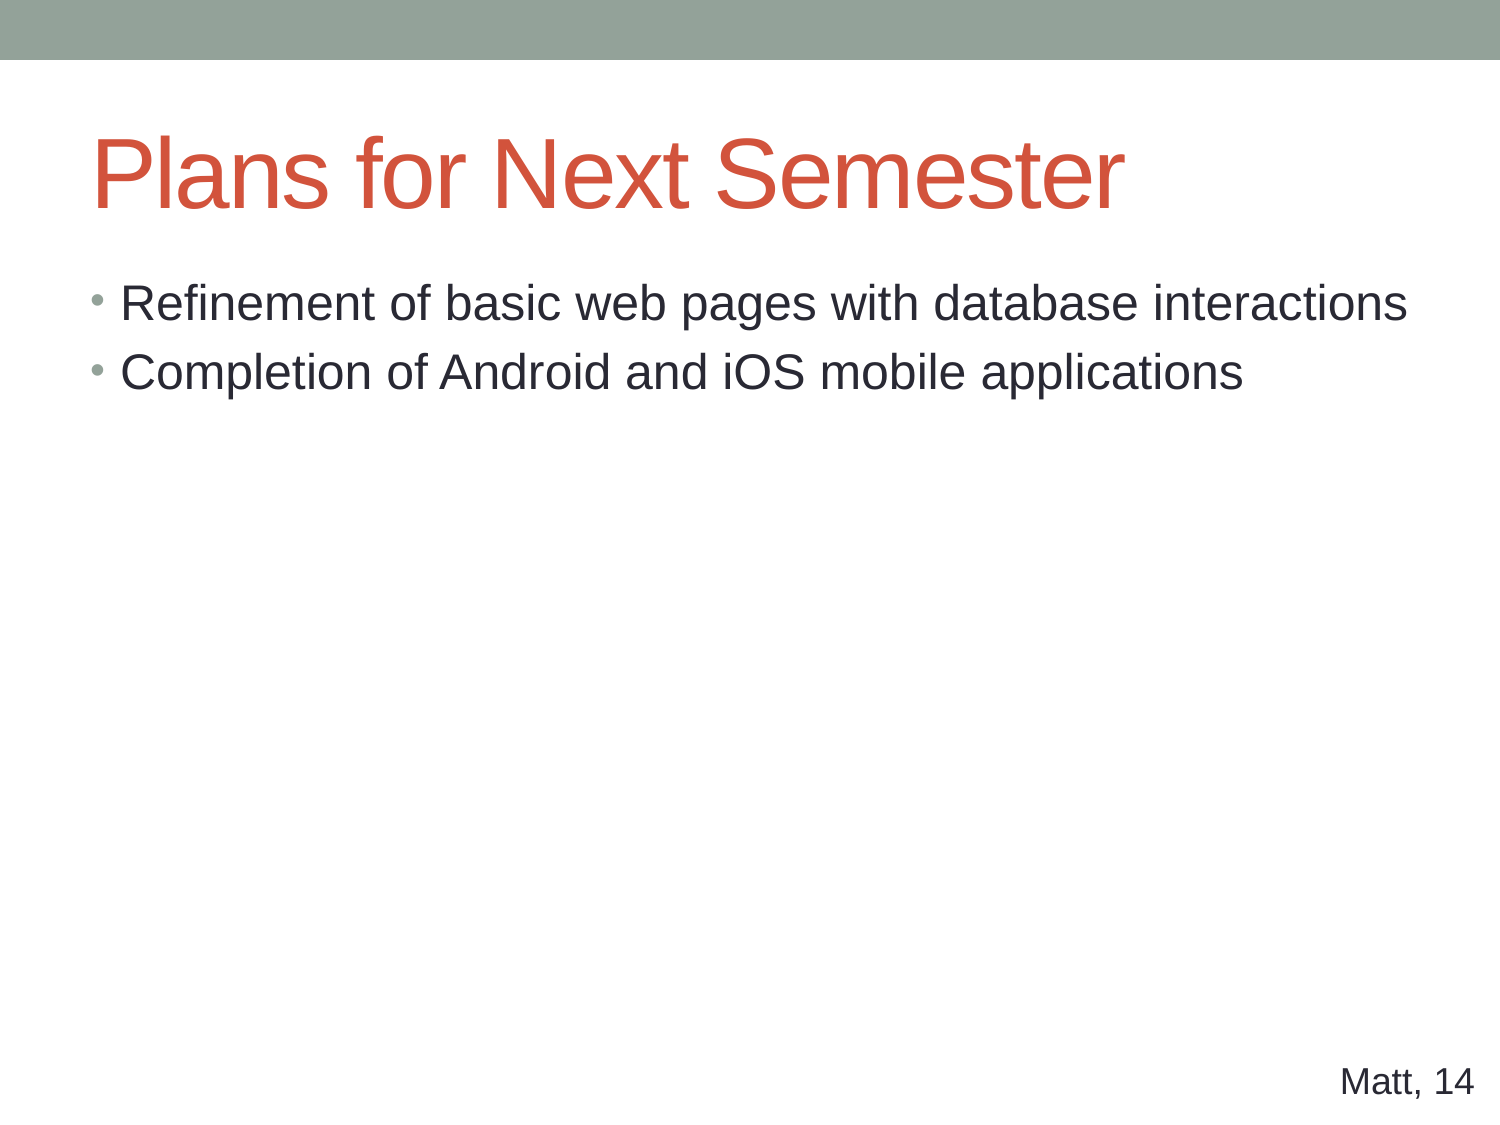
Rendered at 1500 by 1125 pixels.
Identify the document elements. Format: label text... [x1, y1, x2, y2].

list Refinement of basic web pages with database interactions Completion of Android and iOS mobile applications [75, 262, 1425, 1063]
text_box Matt, 14 [1325, 1049, 1500, 1110]
title Plans for Next Semester [75, 87, 1425, 250]
